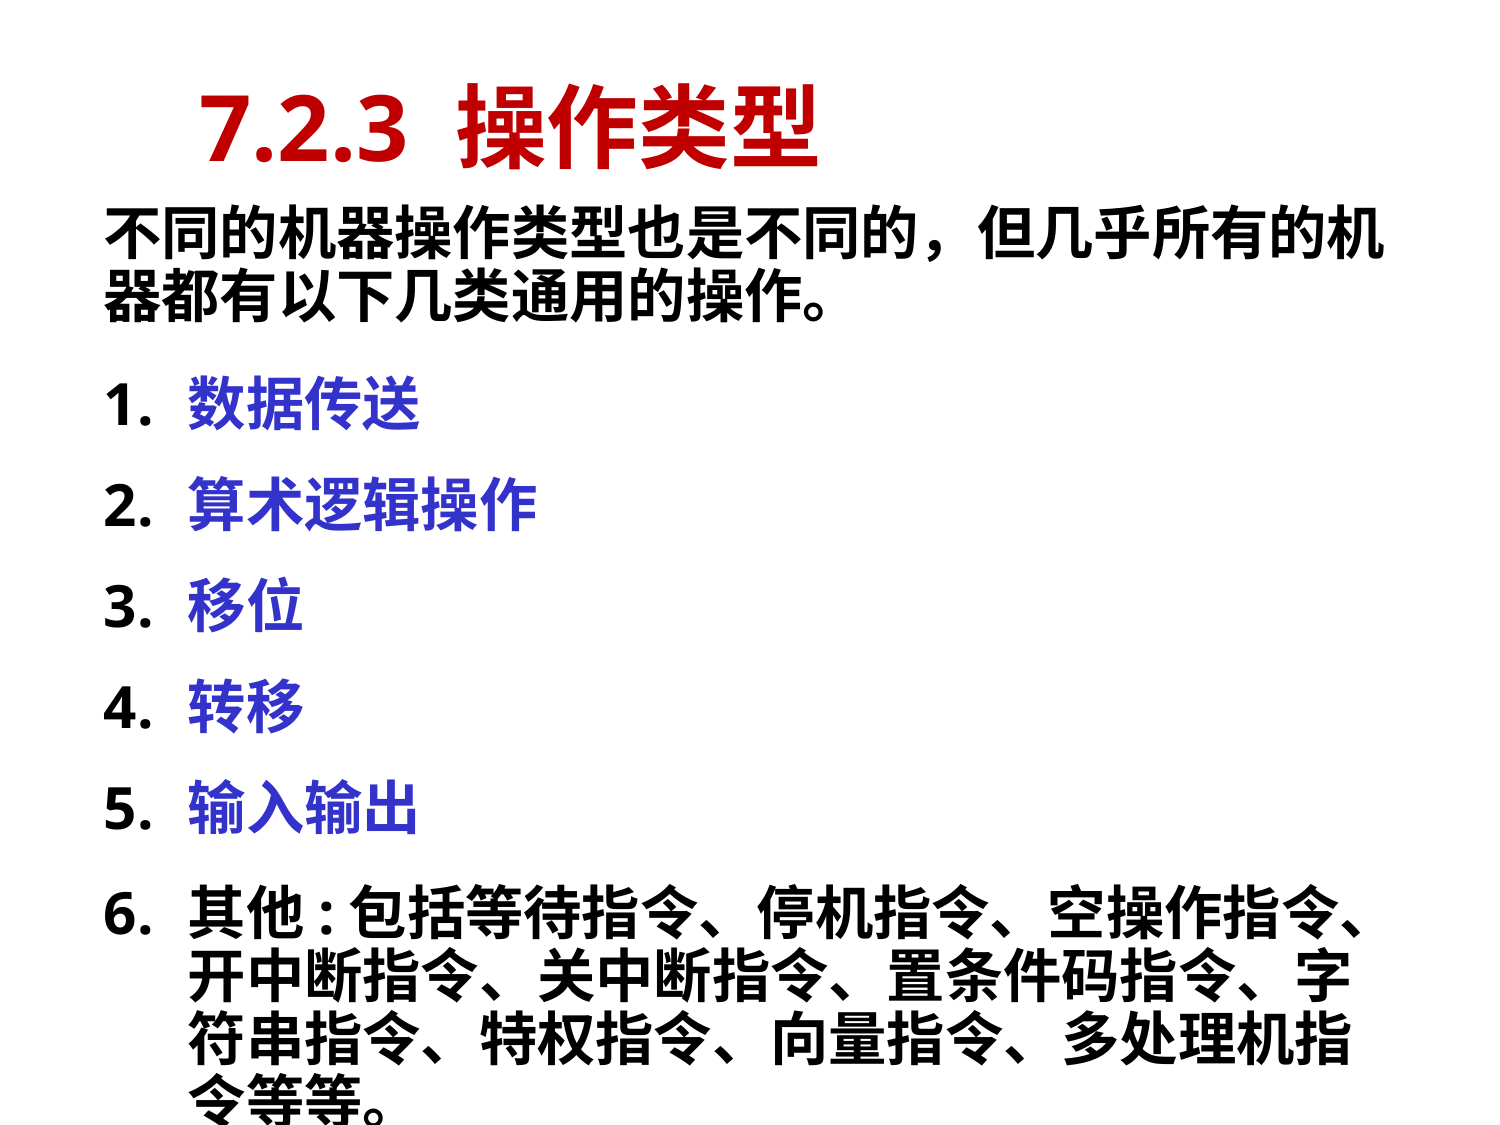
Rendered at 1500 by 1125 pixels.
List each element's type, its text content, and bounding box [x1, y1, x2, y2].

title 7.2.3 操作类型 [184, 62, 1448, 188]
list 不同的机器操作类型也是不同的，但几乎所有的机器都有以下几类通用的操作。 数据传送 算术逻辑操作 移位 转移 输入输出 其他:包括等待指令、停机指令、空操作指令、开中断指令、关中断指令、置条件码指令、字符串指令、特权指令、向量指令、多处理机指令等等。 [88, 196, 1426, 1012]
